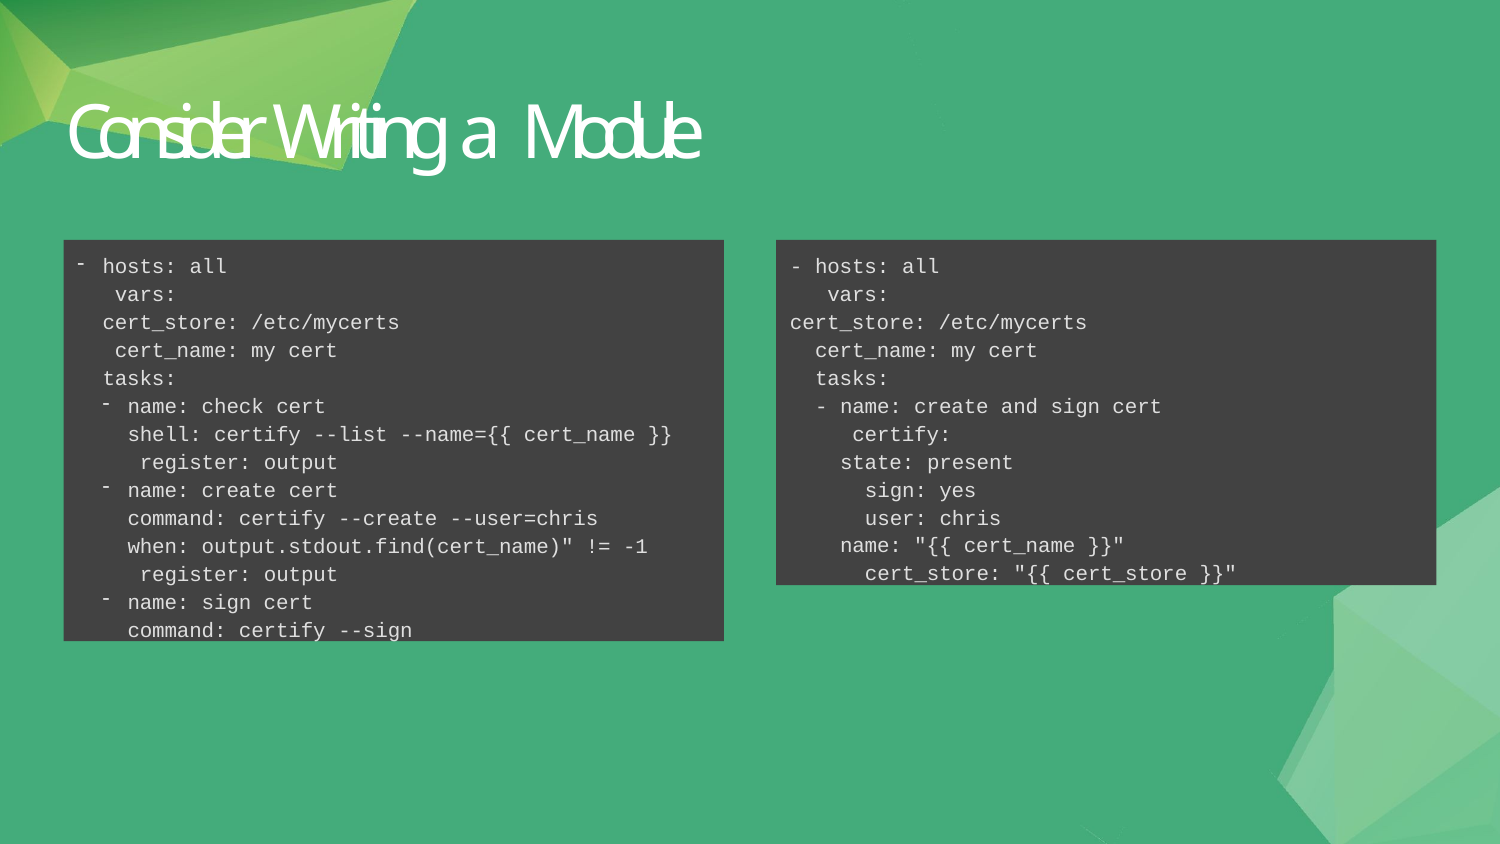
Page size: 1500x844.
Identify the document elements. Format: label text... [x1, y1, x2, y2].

text_box hosts: all vars: cert_store: /etc/mycerts cert_name: my cert tasks: name: check cert shell: certify --list --name={{ cert_name }} register: output name: create cert command: certify --create --user=chris when: output.stdout.find(cert_name)" != -1 register: output name: sign cert command: certify --sign [63, 239, 724, 642]
text_box - hosts: all vars: cert_store: /etc/mycerts cert_name: my cert tasks: - name: create and sign cert certify: state: present sign: yes user: chris name: "{{ cert_name }}" cert_store: "{{ cert_store }}" [776, 239, 1437, 586]
title Consider Writing a Module [63, 81, 787, 225]
picture [0, 0, 1500, 844]
